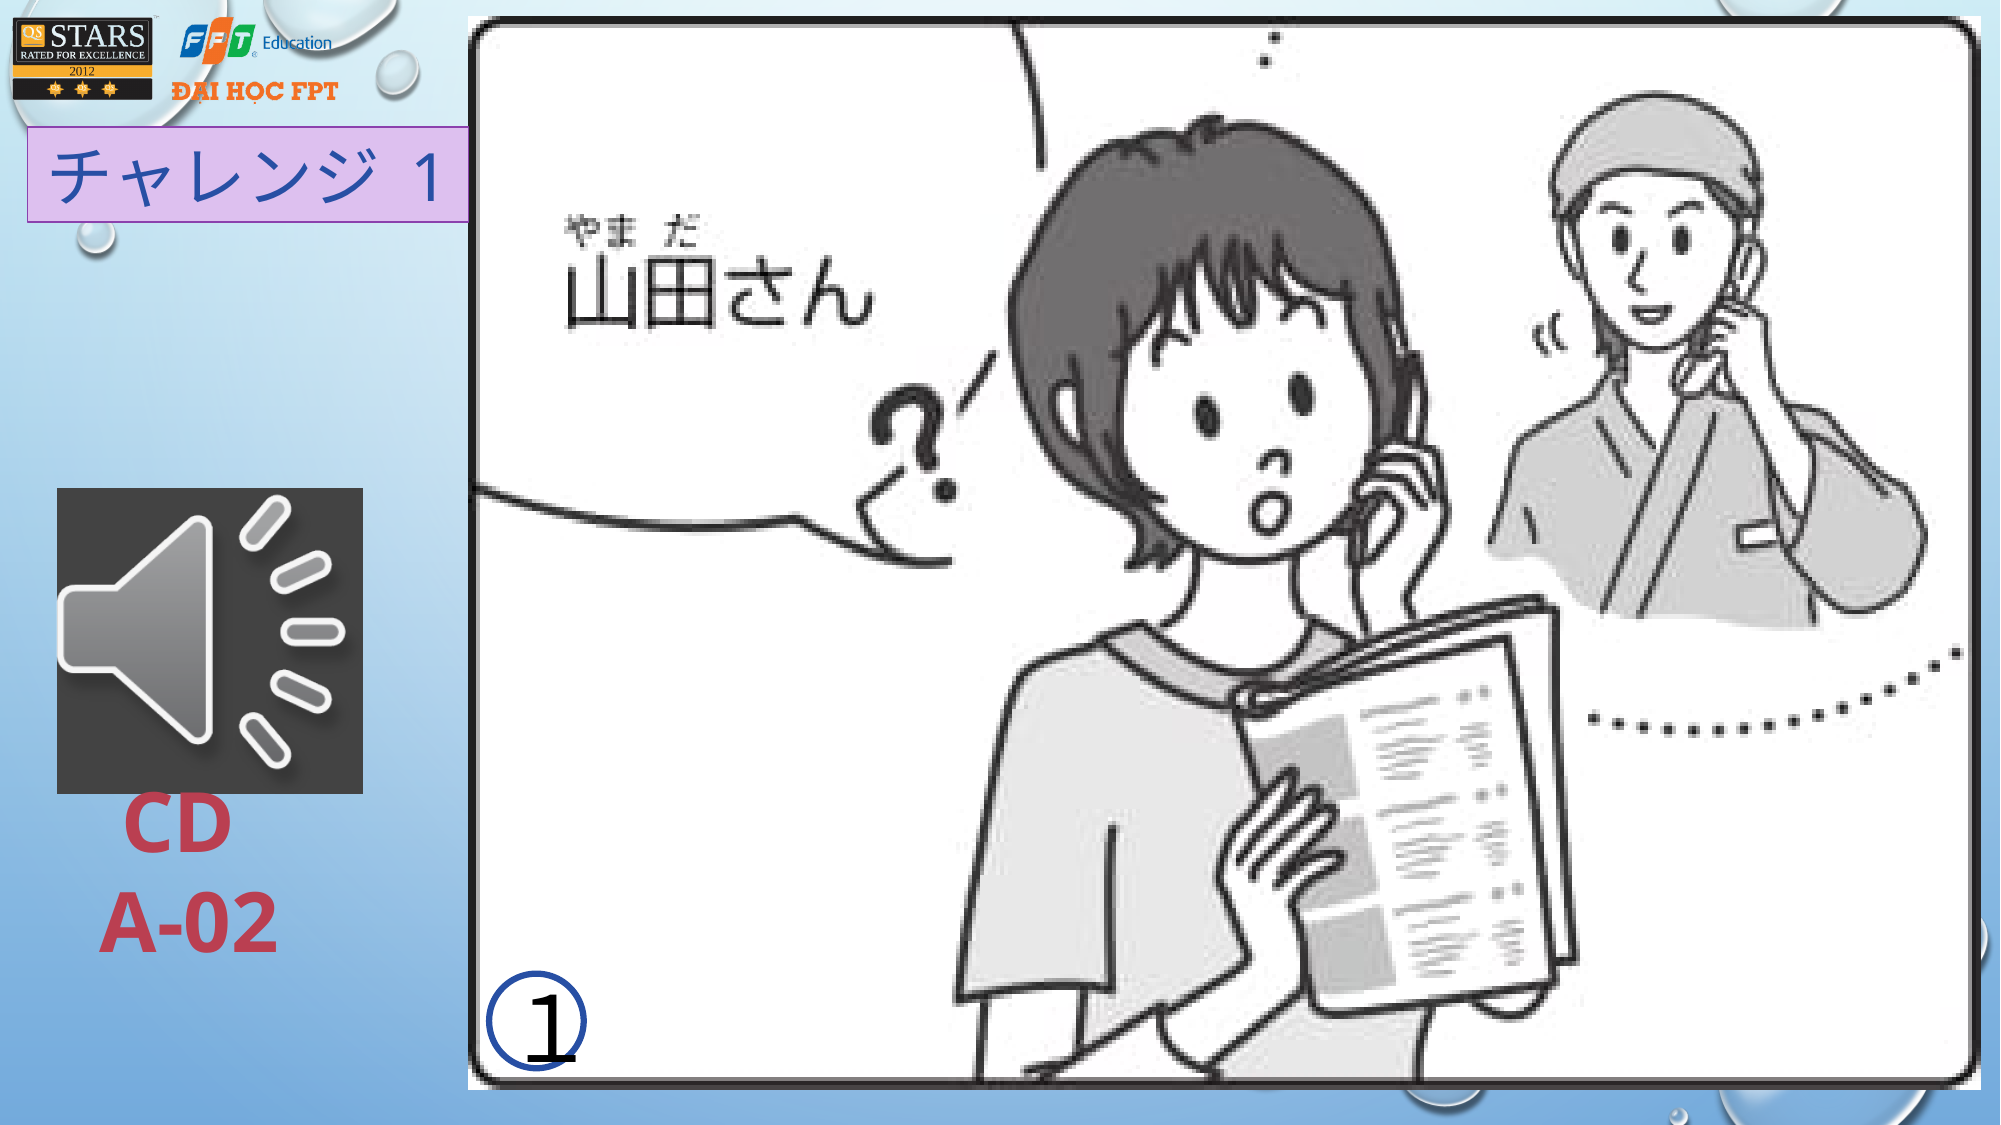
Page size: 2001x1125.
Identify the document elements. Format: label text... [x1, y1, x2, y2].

text_box チャレンジ 1 [27, 126, 462, 223]
picture [0, 0, 2000, 1125]
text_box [488, 962, 584, 1090]
text_box CD A-02 [27, 761, 351, 977]
